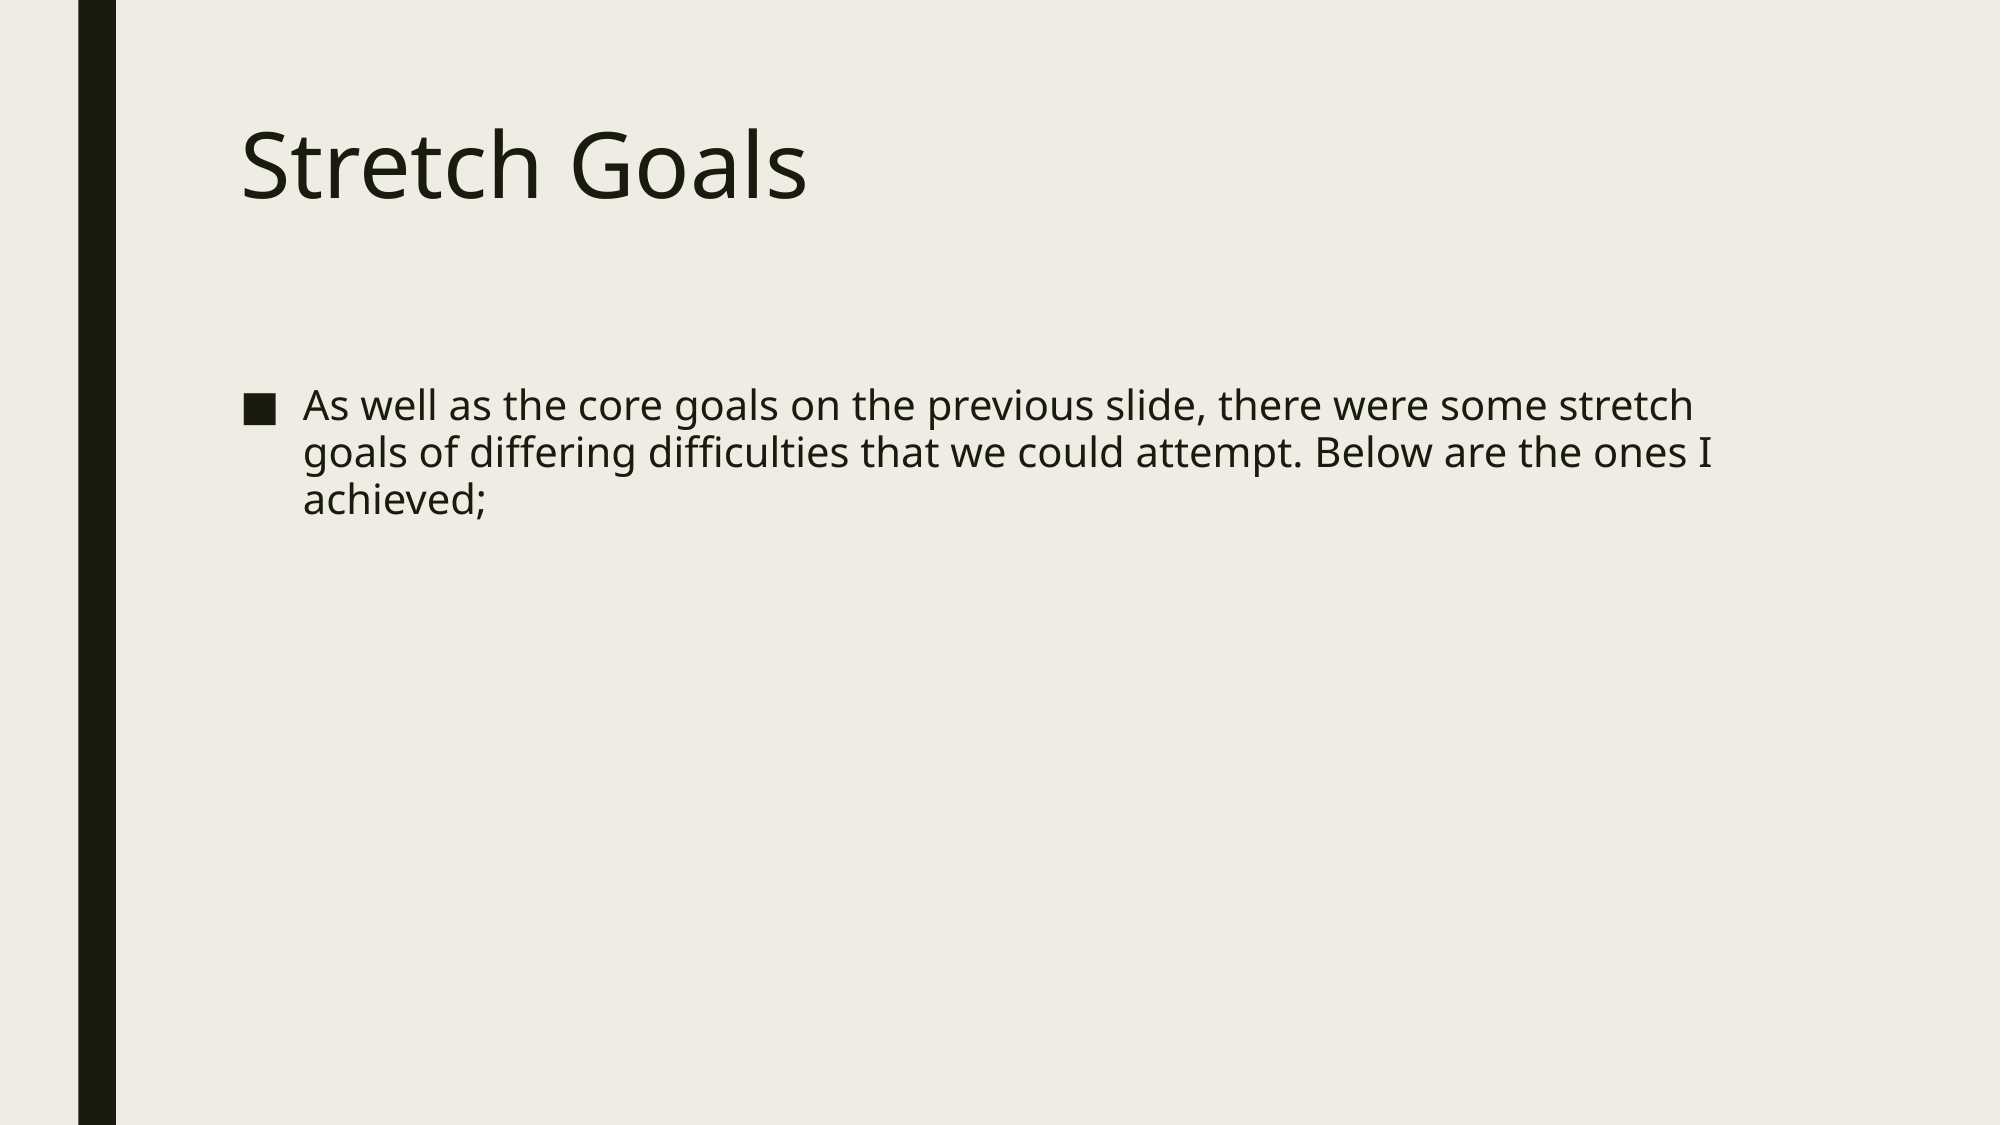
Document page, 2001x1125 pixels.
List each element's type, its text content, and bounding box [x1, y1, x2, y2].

title Stretch Goals [225, 112, 1800, 357]
list As well as the core goals on the previous slide, there were some stretch goals of differing difficulties that we could attempt. Below are the ones I achieved; [225, 375, 1800, 963]
